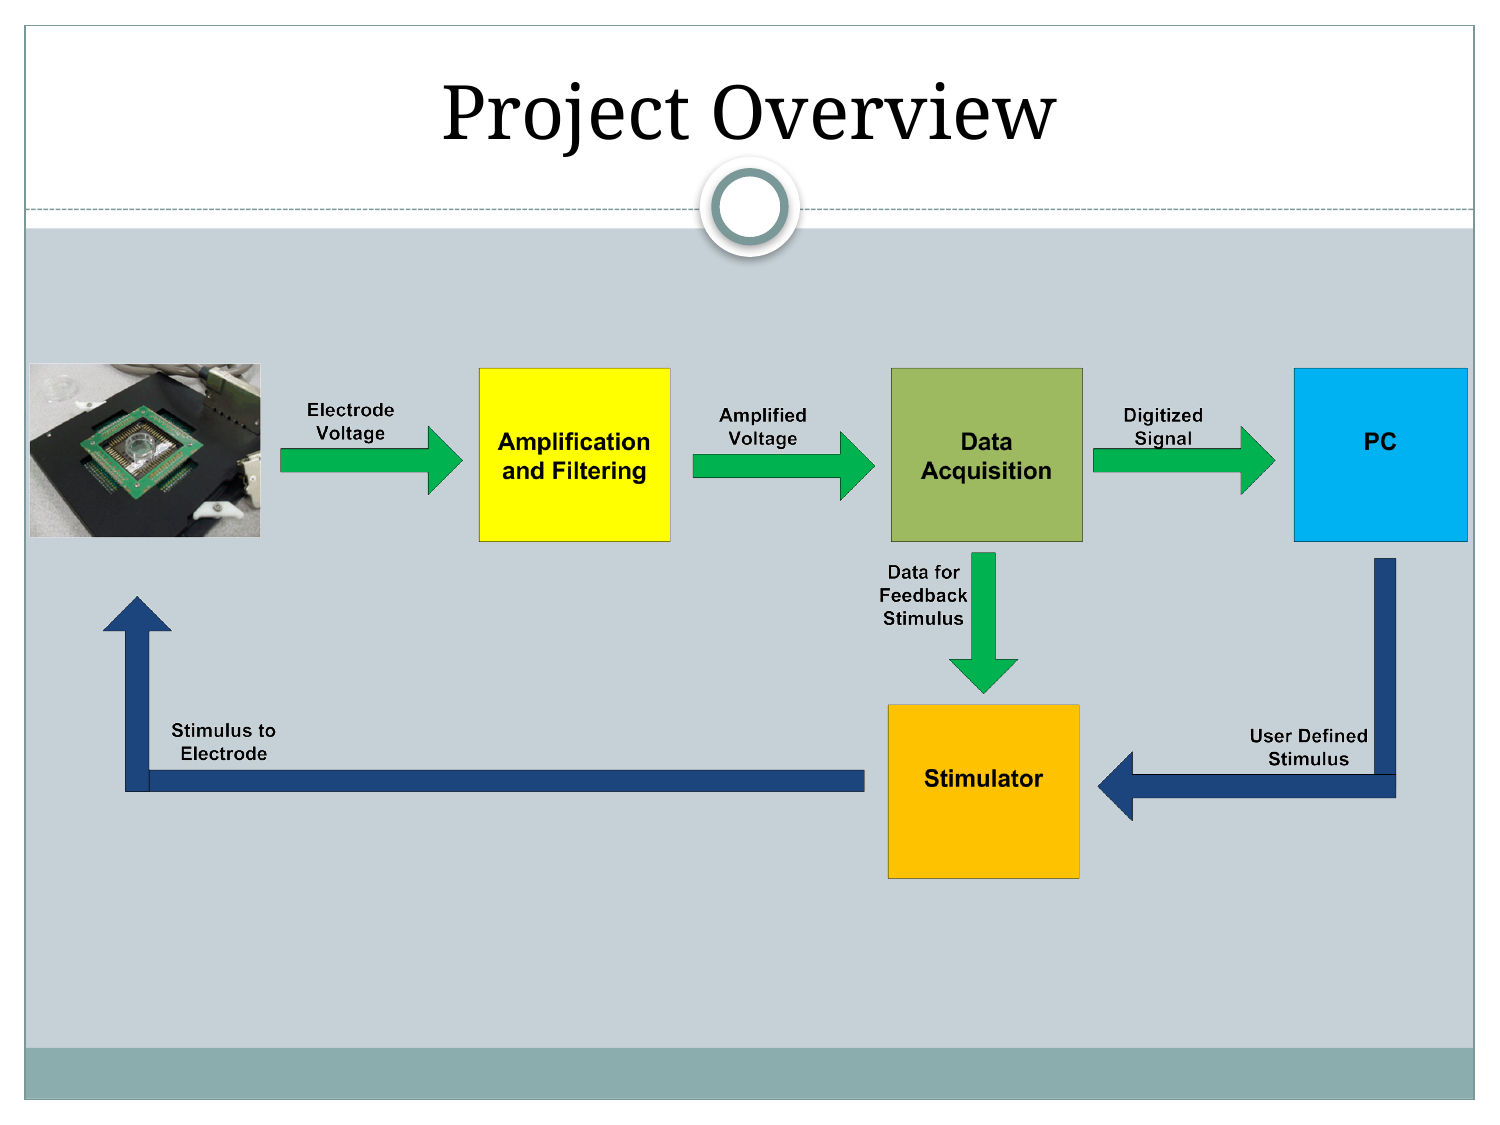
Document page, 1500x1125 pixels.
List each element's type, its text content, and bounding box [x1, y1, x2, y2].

picture [24, 362, 1476, 879]
title Project Overview [49, 37, 1450, 162]
